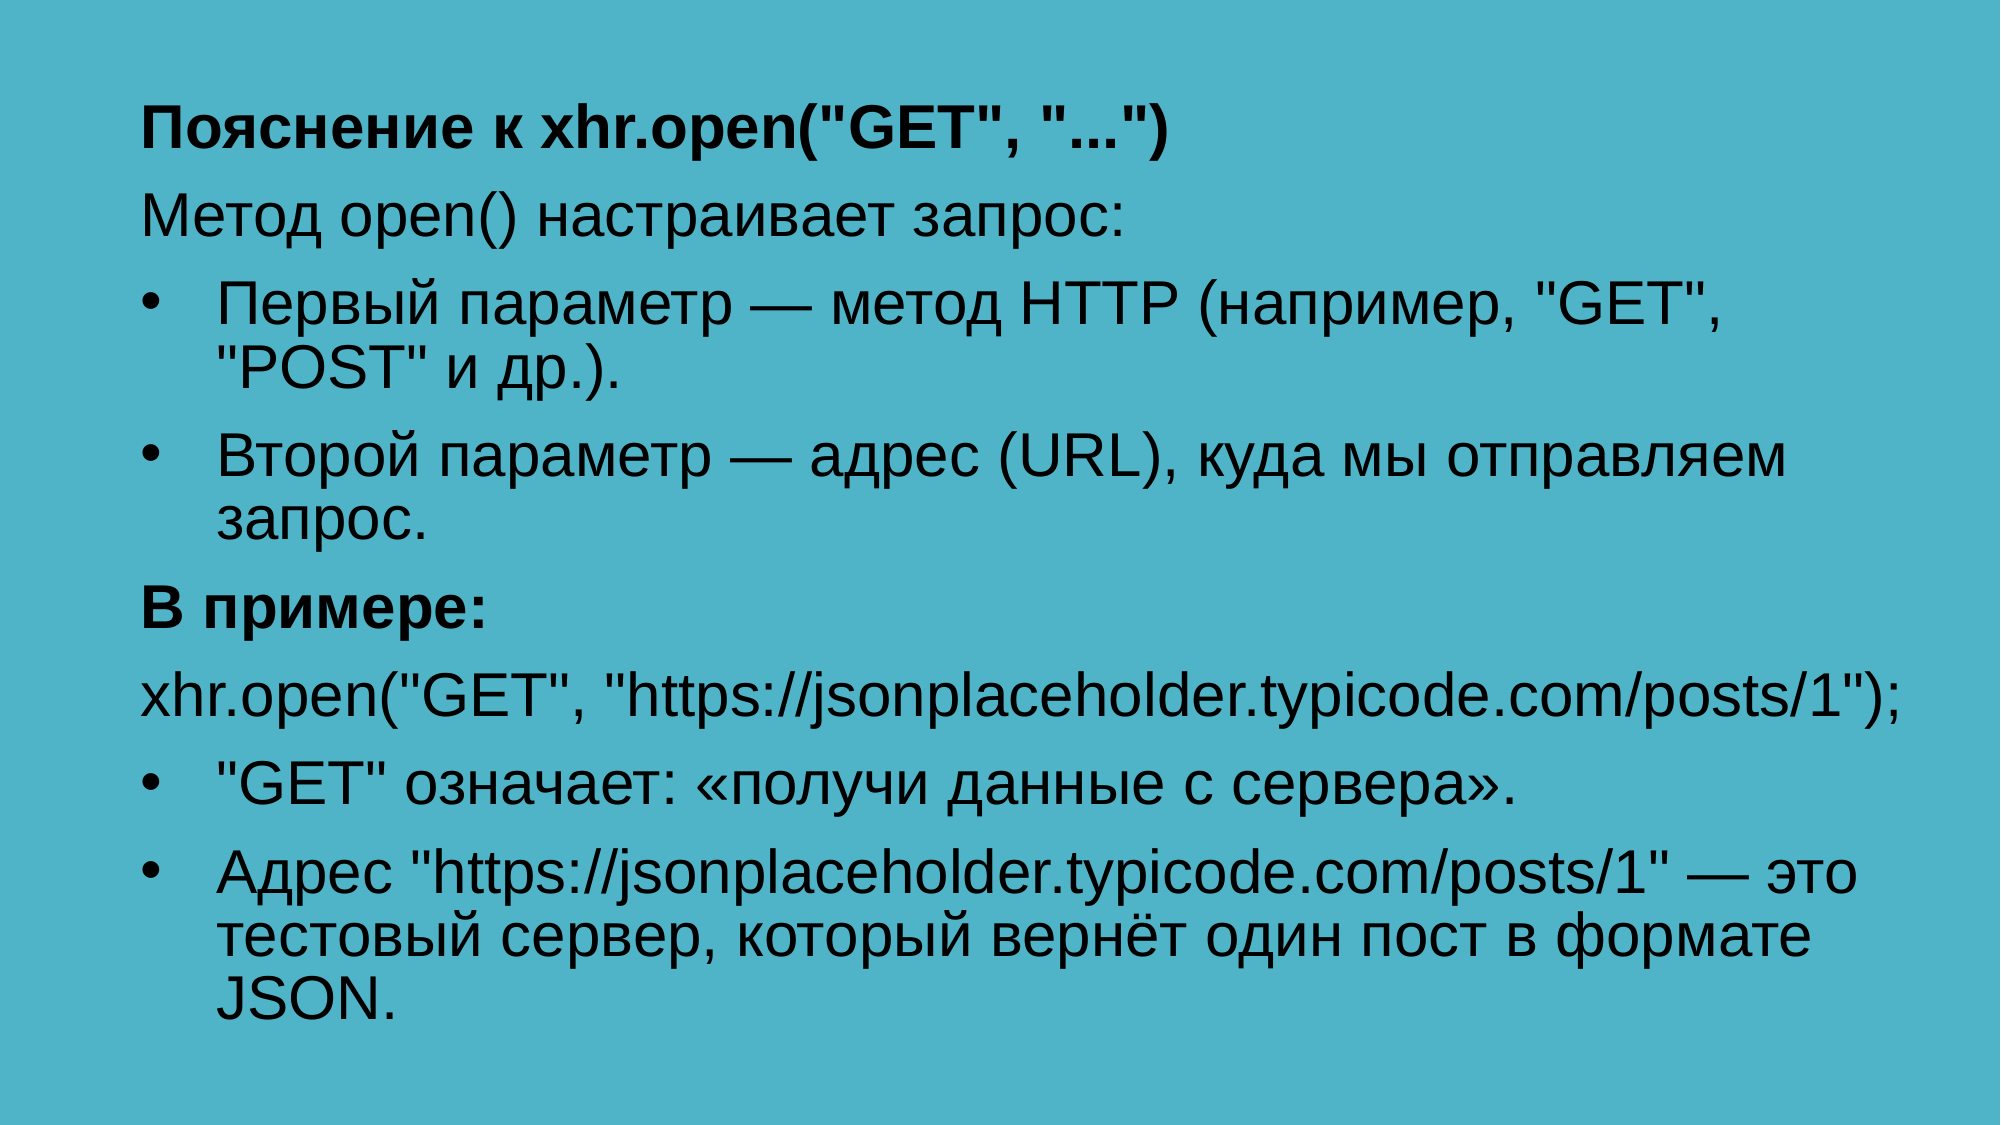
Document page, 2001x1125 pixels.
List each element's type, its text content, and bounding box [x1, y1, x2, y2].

subtitle Пояснение к xhr.open("GET", "...") Метод open() настраивает запрос: Первый параметр — метод HTTP (например, "GET", "POST" и др.). Второй параметр — адрес (URL), куда мы отправляем запрос. В примере: xhr.open("GET", "https://jsonplaceholder.typicode.com/posts/1"); "GET" означает: «получи данные с сервера». Адрес "https://jsonplaceholder.typicode.com/posts/1" — это тестовый сервер, который вернёт один пост в формате JSON. [125, 90, 1939, 1062]
